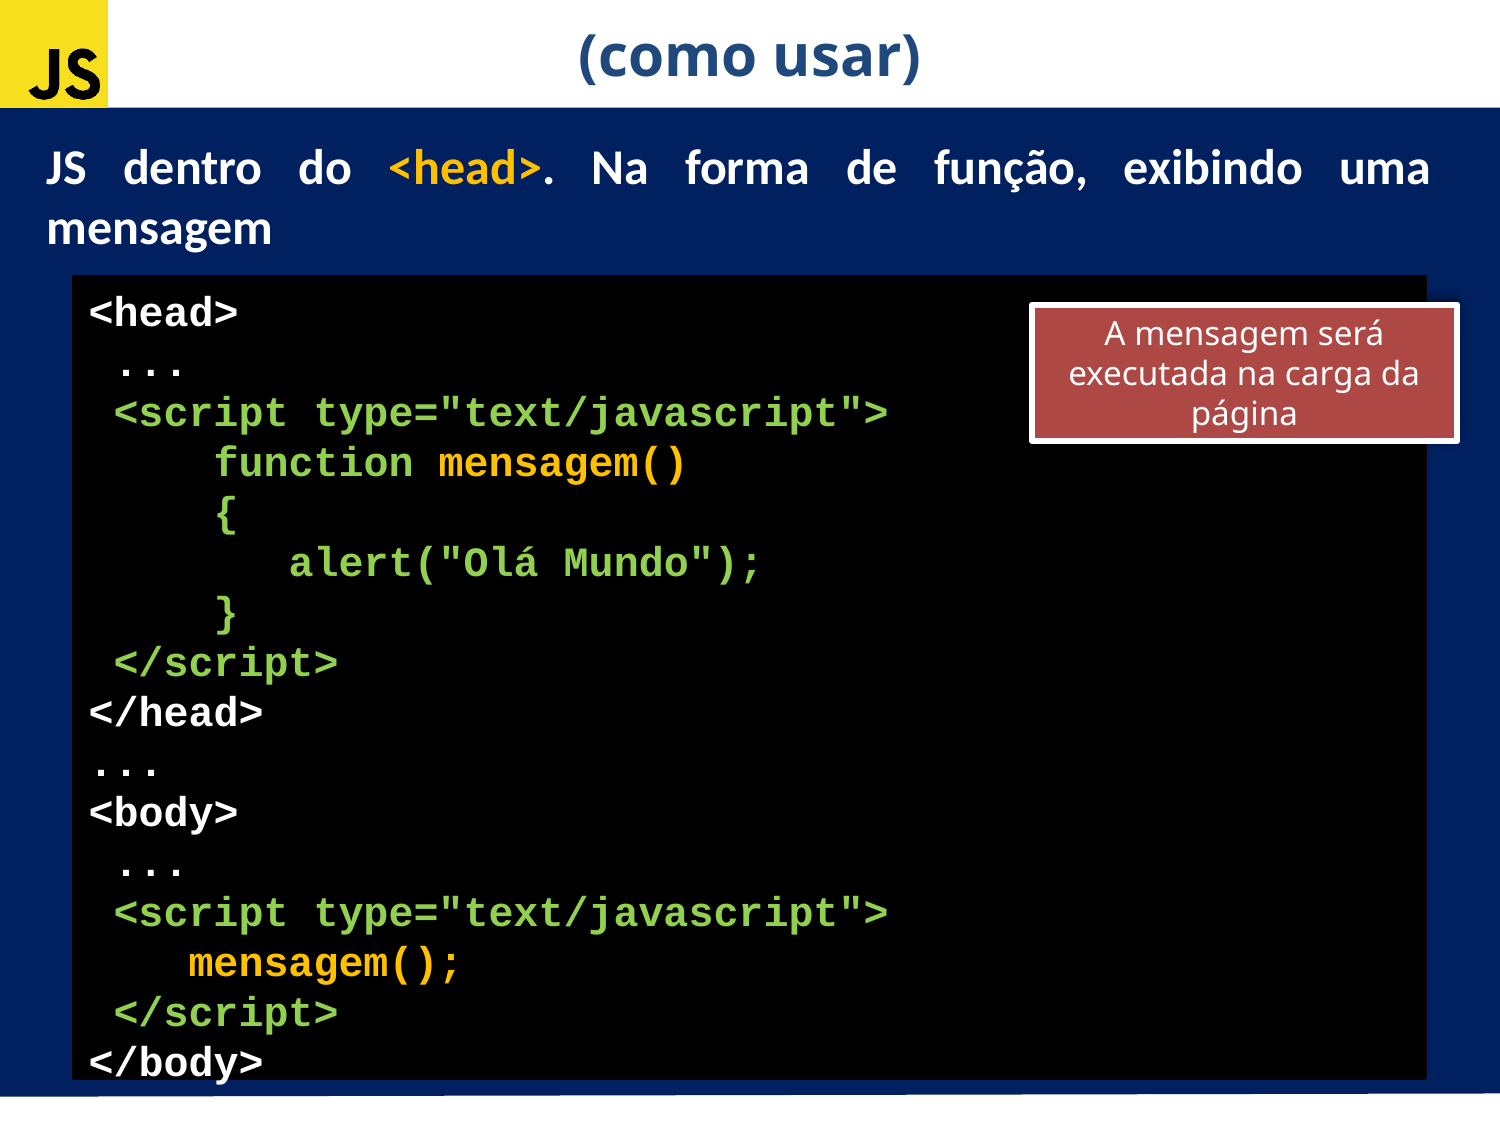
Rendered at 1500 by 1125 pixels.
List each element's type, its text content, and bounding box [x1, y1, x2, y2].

text_box A mensagem será executada na carga da página [1032, 304, 1458, 441]
text_box (como usar) [0, 0, 1500, 107]
text_box <head> ... <script type="text/javascript"> function mensagem() { alert("Olá Mundo"); } </script> </head> ... <body> ... <script type="text/javascript"> mensagem(); </script> </body> [73, 277, 1425, 1078]
text_box JS dentro do <head>. Na forma de função, exibindo uma mensagem [31, 127, 1447, 963]
